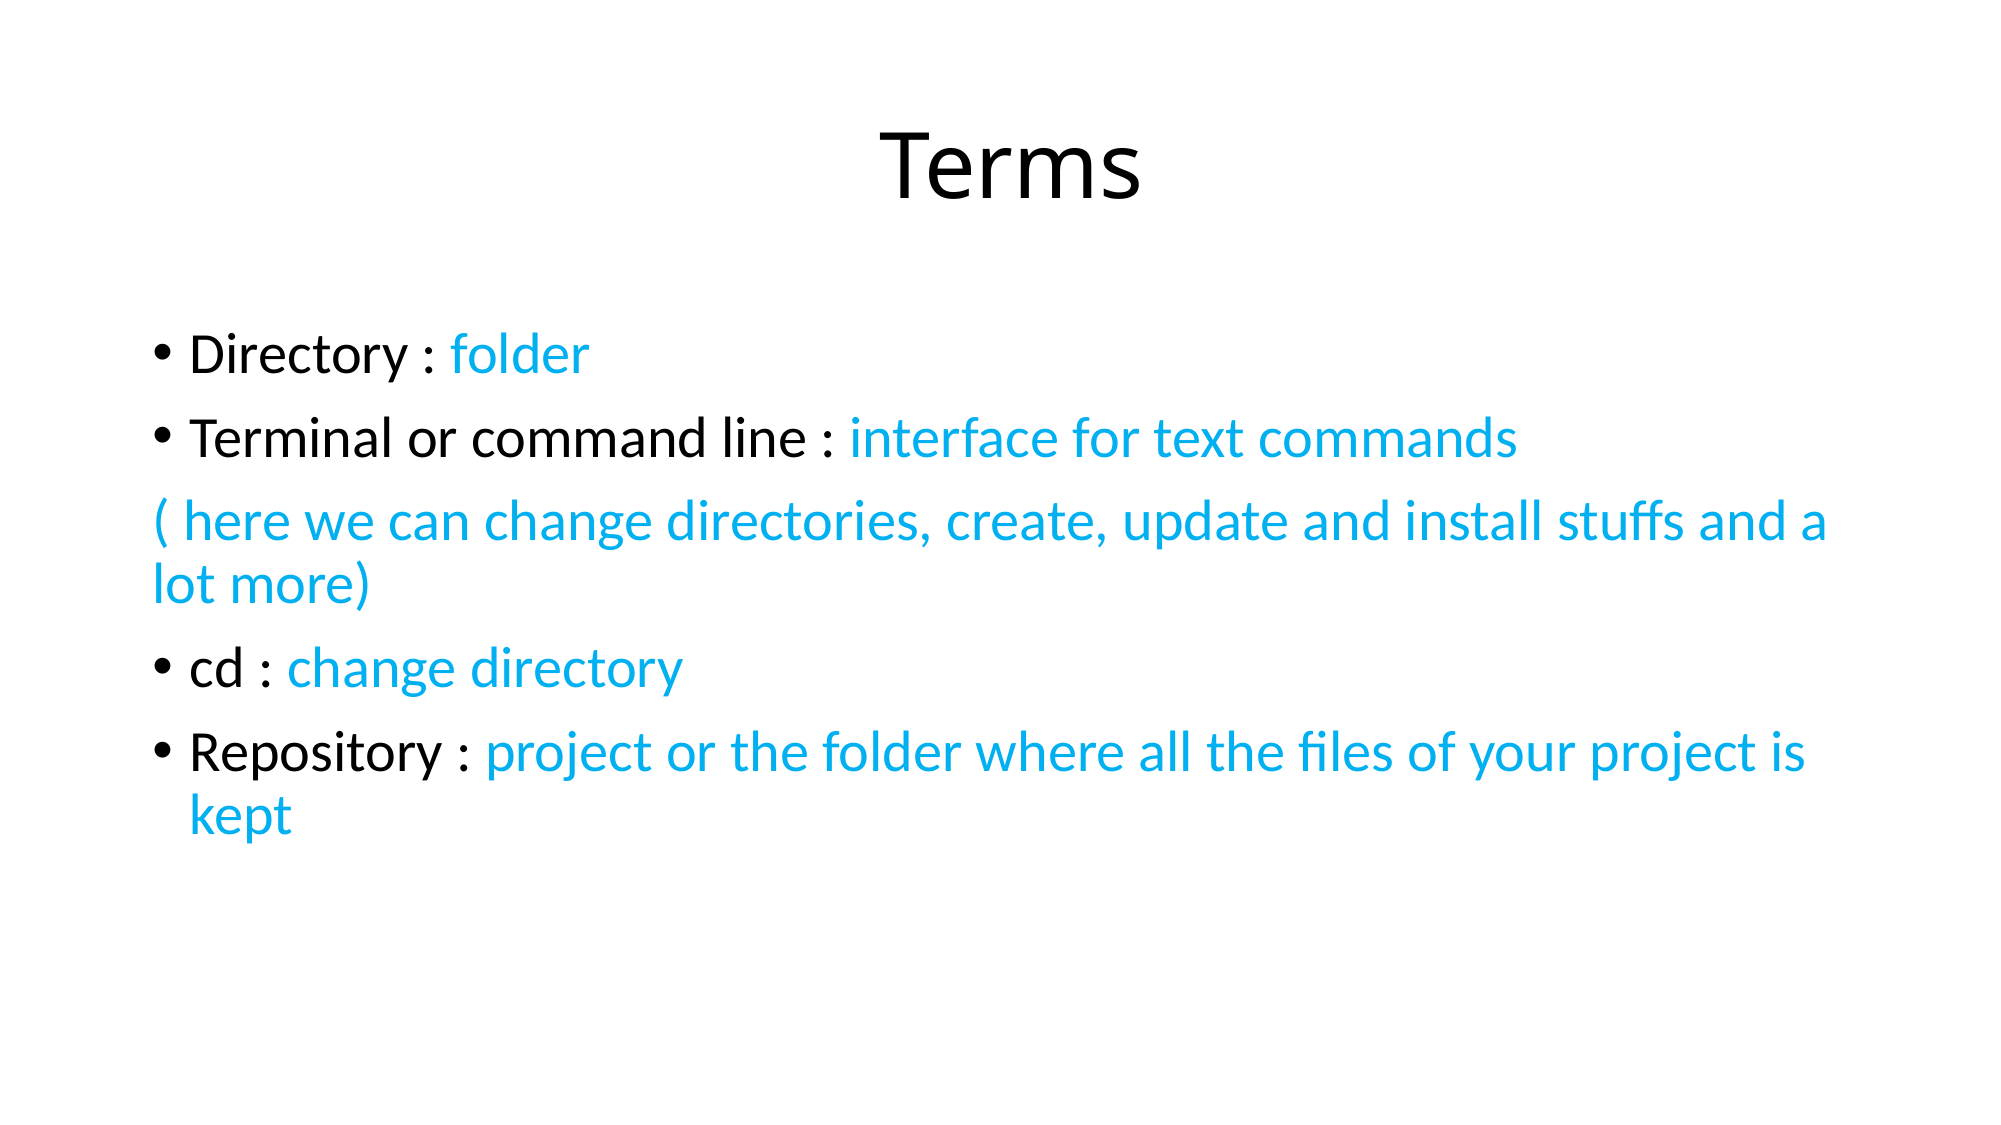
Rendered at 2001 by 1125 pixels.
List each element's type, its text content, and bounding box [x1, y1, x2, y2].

list Directory : folder Terminal or command line : interface for text commands ( here we can change directories, create, update and install stuffs and a lot more) cd : change directory Repository : project or the folder where all the files of your project is kept [137, 315, 1863, 1014]
title Terms [137, 59, 1863, 278]
